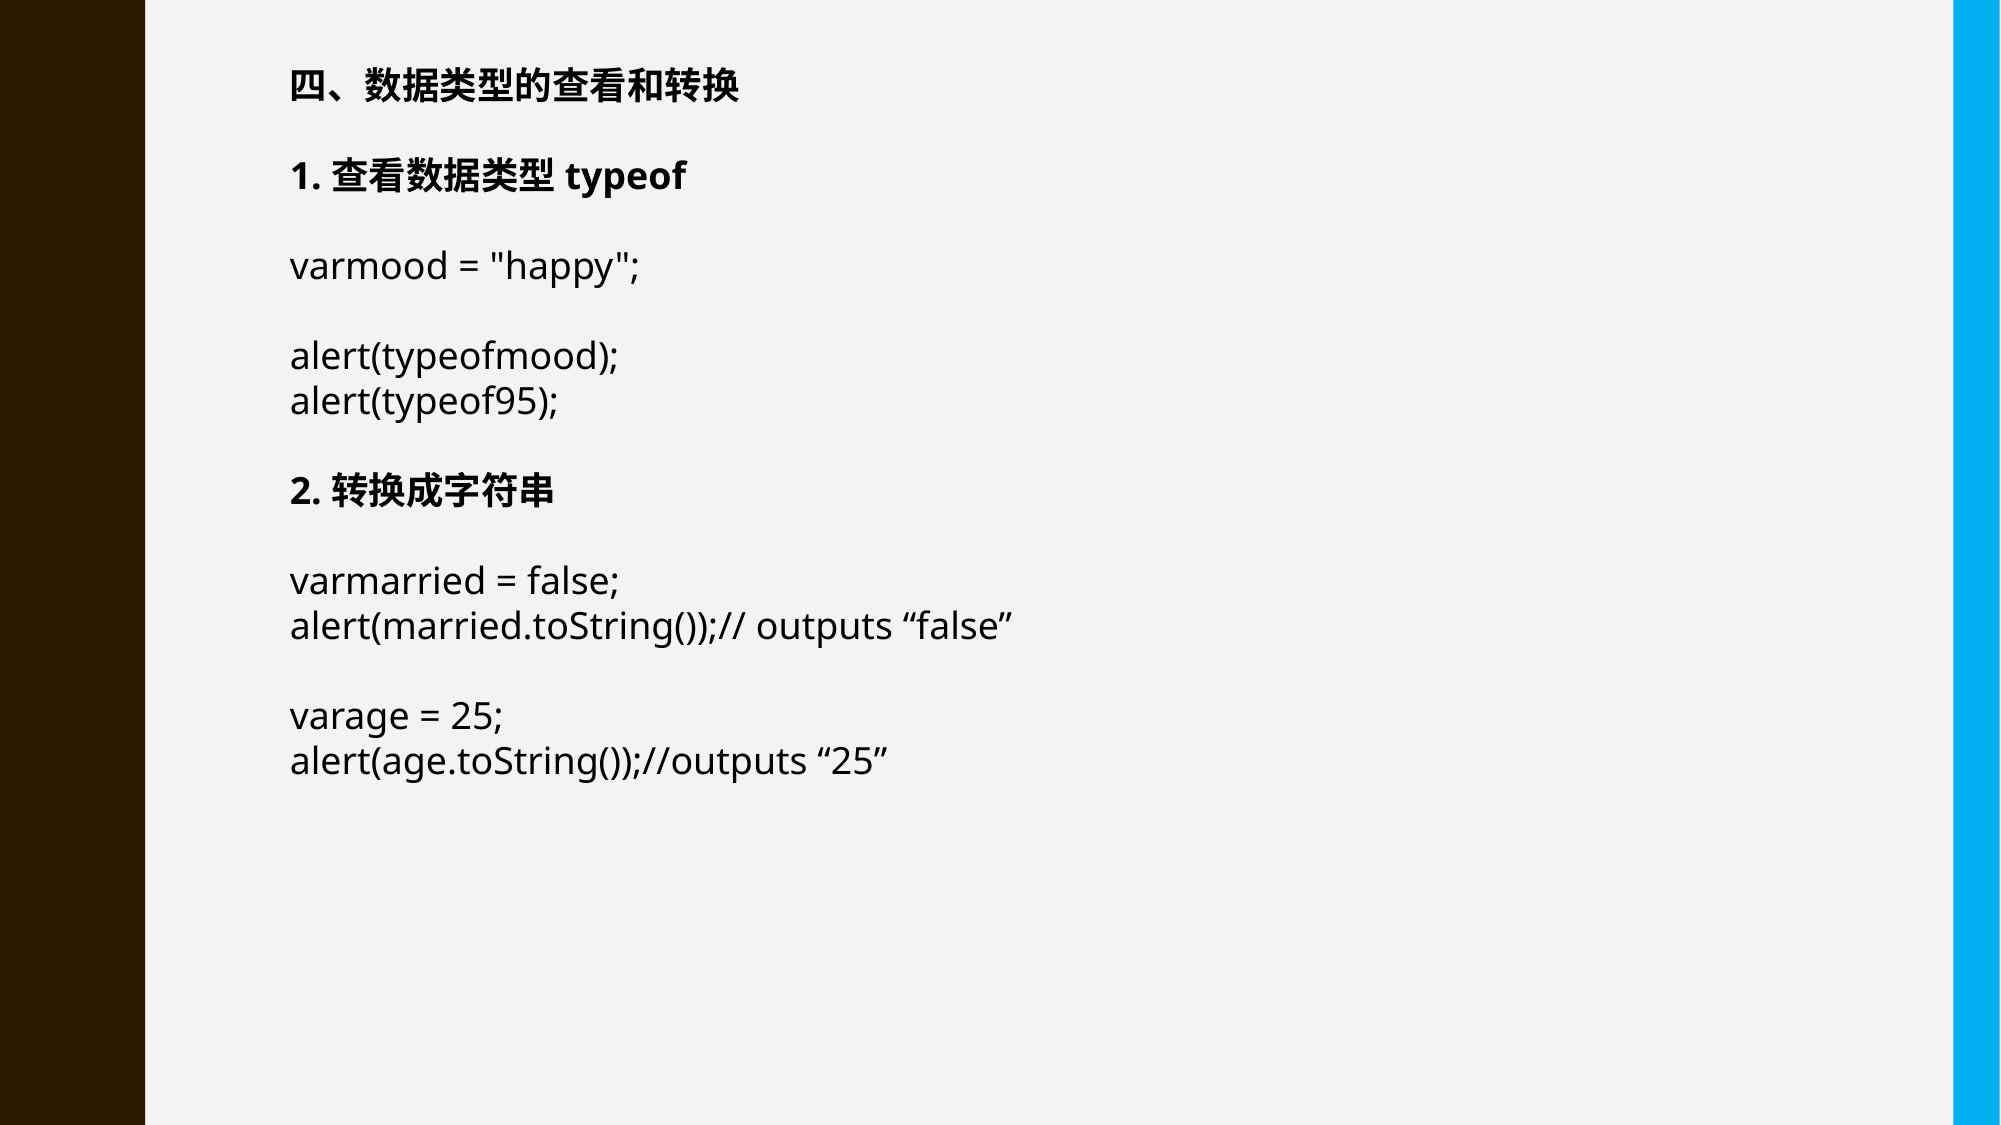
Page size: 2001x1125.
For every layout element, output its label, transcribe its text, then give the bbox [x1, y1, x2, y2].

text_box 四、数据类型的查看和转换 1.查看数据类型typeof varmood = "happy"; alert(typeofmood); alert(typeof95); 2.转换成字符串 varmarried = false; alert(married.toString());// outputs “false” varage = 25; alert(age.toString());//outputs “25” [275, 54, 1625, 1106]
